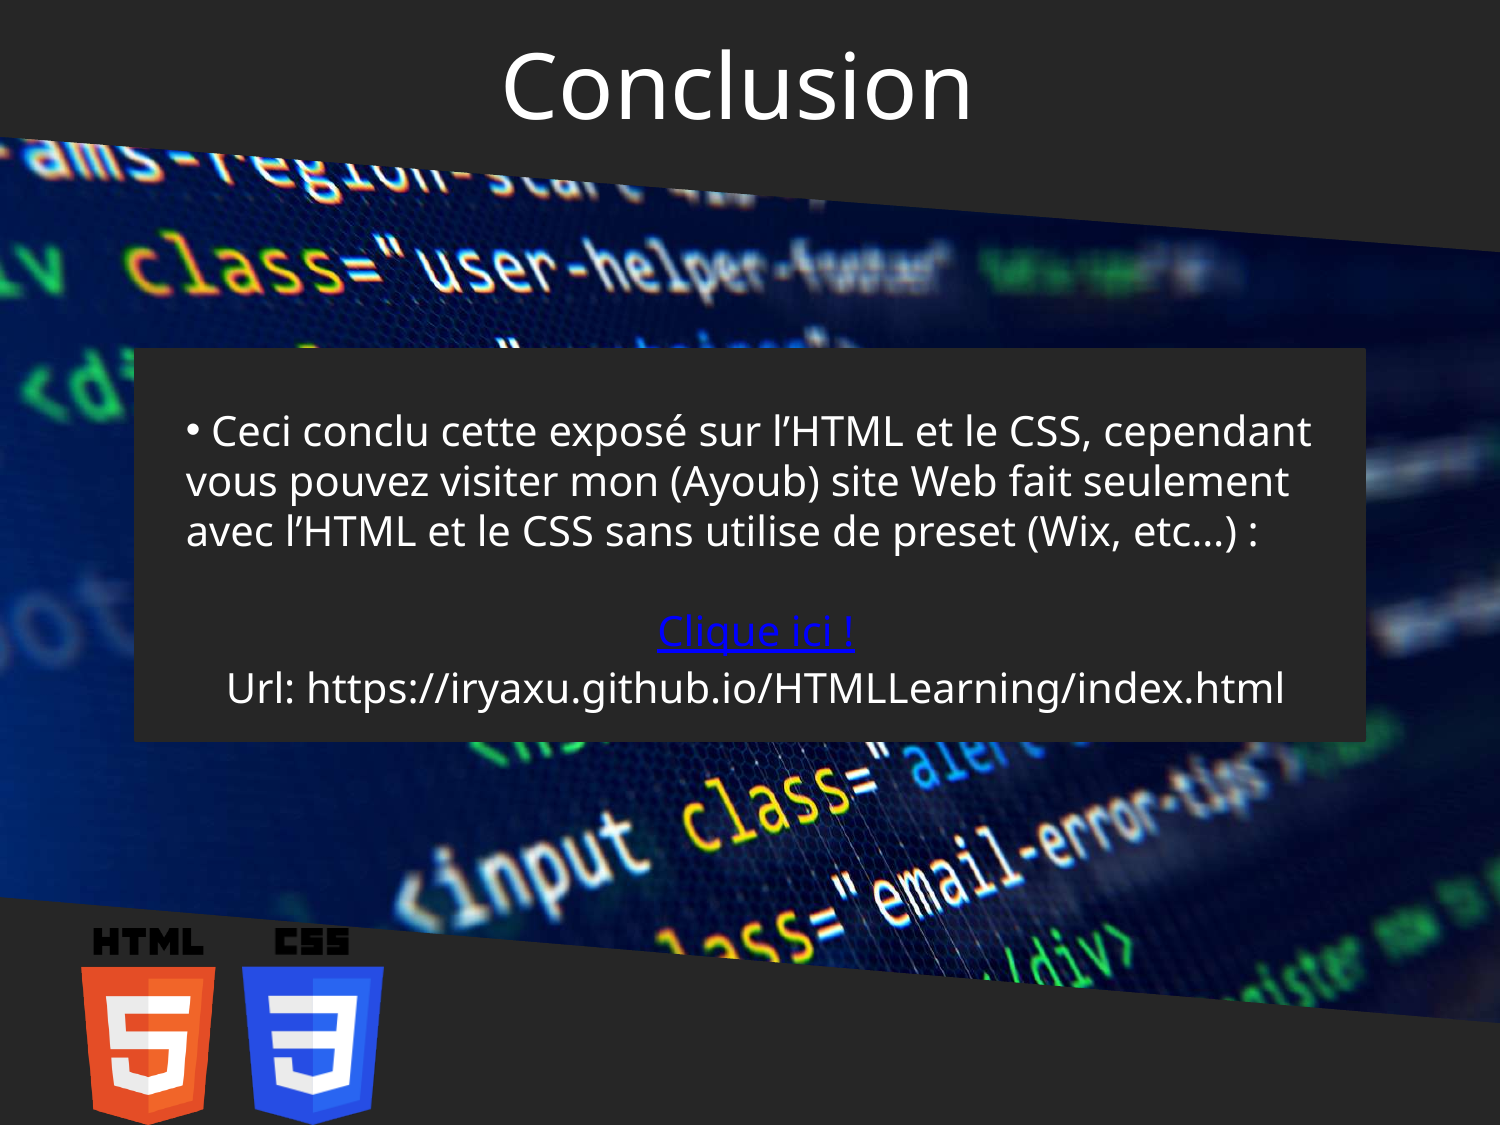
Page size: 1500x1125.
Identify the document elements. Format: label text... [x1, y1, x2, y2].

picture [0, 93, 1500, 1125]
title Conclusion [0, 0, 1500, 93]
